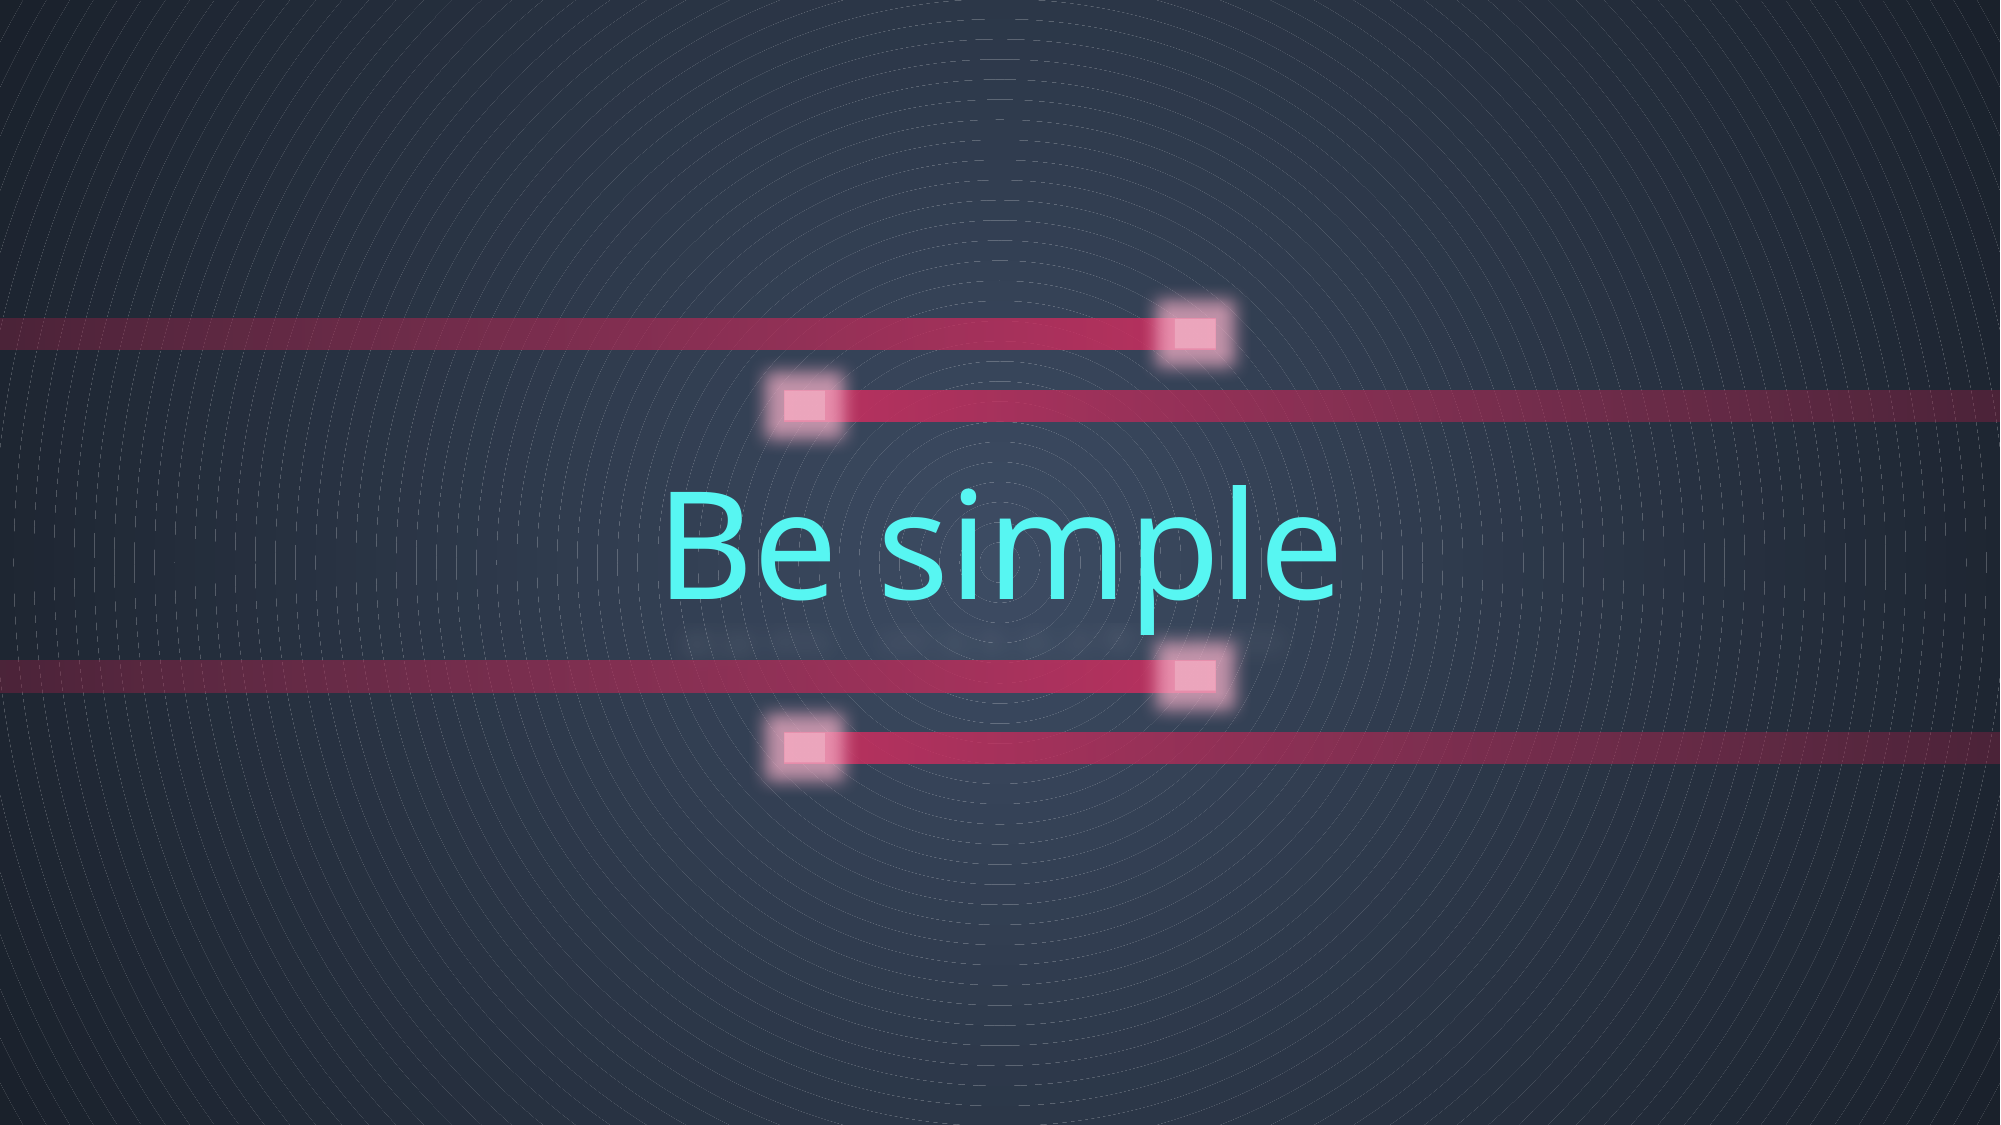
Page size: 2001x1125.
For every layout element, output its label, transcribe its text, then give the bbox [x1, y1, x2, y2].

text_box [784, 732, 2000, 765]
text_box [0, 660, 1216, 693]
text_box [784, 390, 2000, 422]
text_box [0, 318, 1216, 350]
text_box Be simple [641, 441, 1359, 637]
